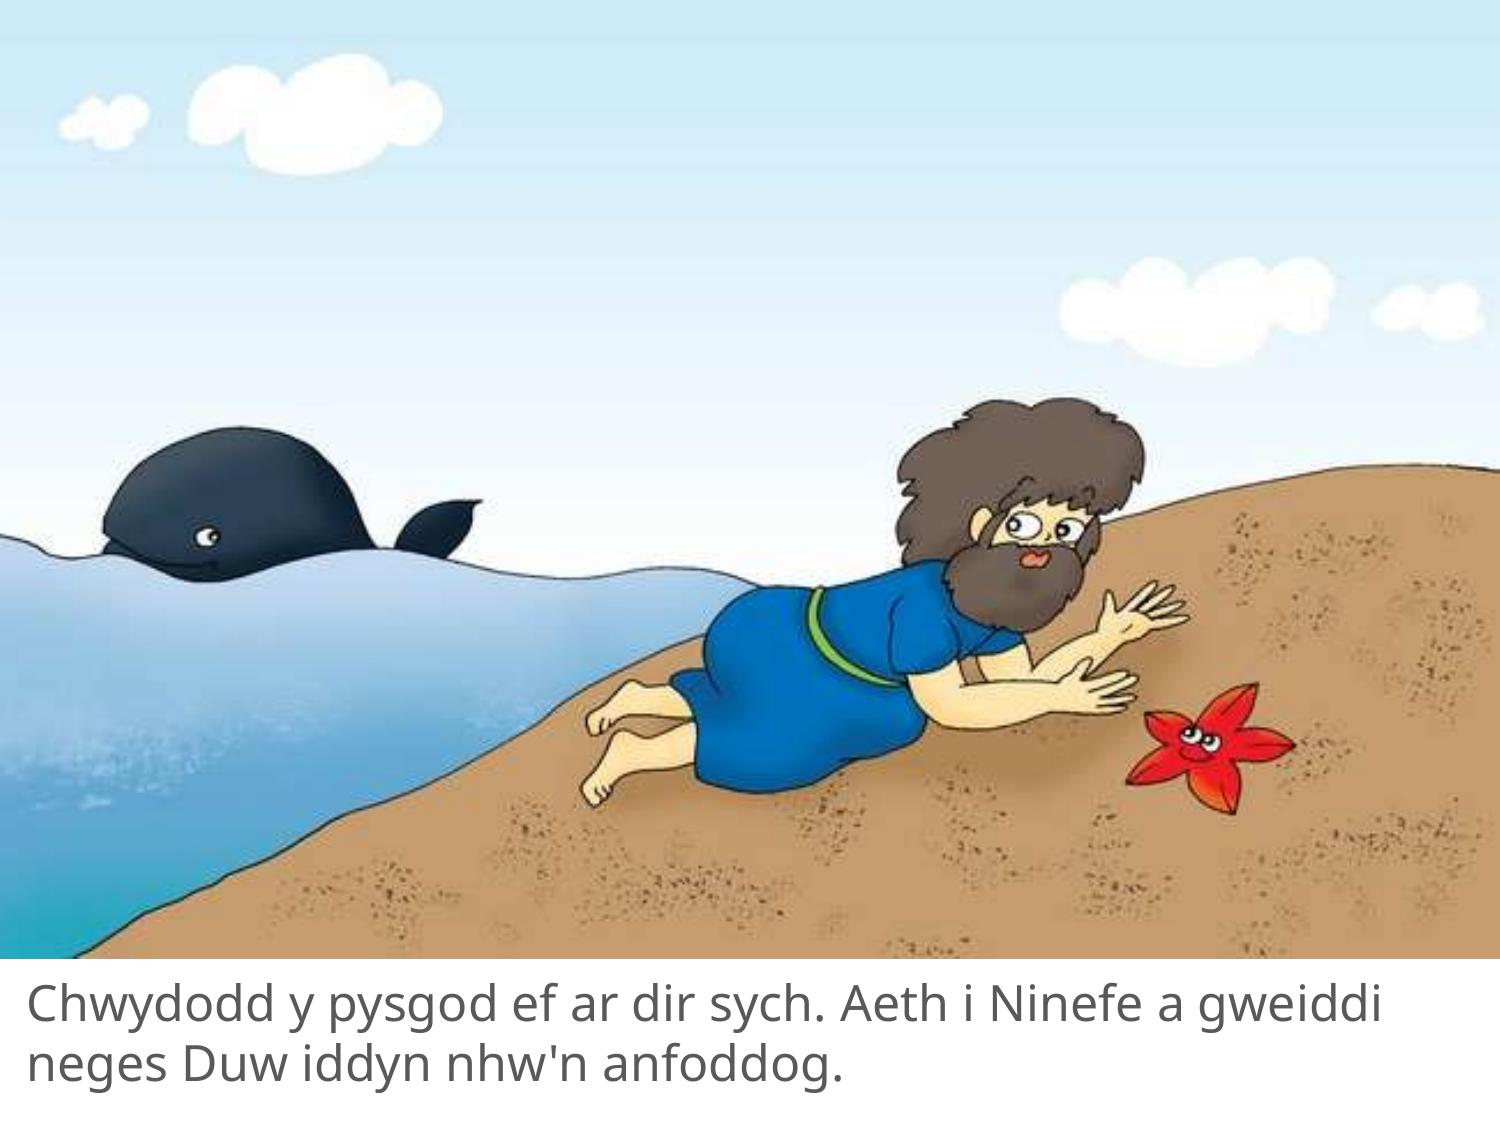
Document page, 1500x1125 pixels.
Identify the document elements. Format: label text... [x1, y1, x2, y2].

text_box Chwydodd y pysgod ef ar dir sych. Aeth i Ninefe a gweiddi neges Duw iddyn nhw'n anfoddog. [11, 966, 1498, 1099]
picture [0, 0, 1500, 959]
